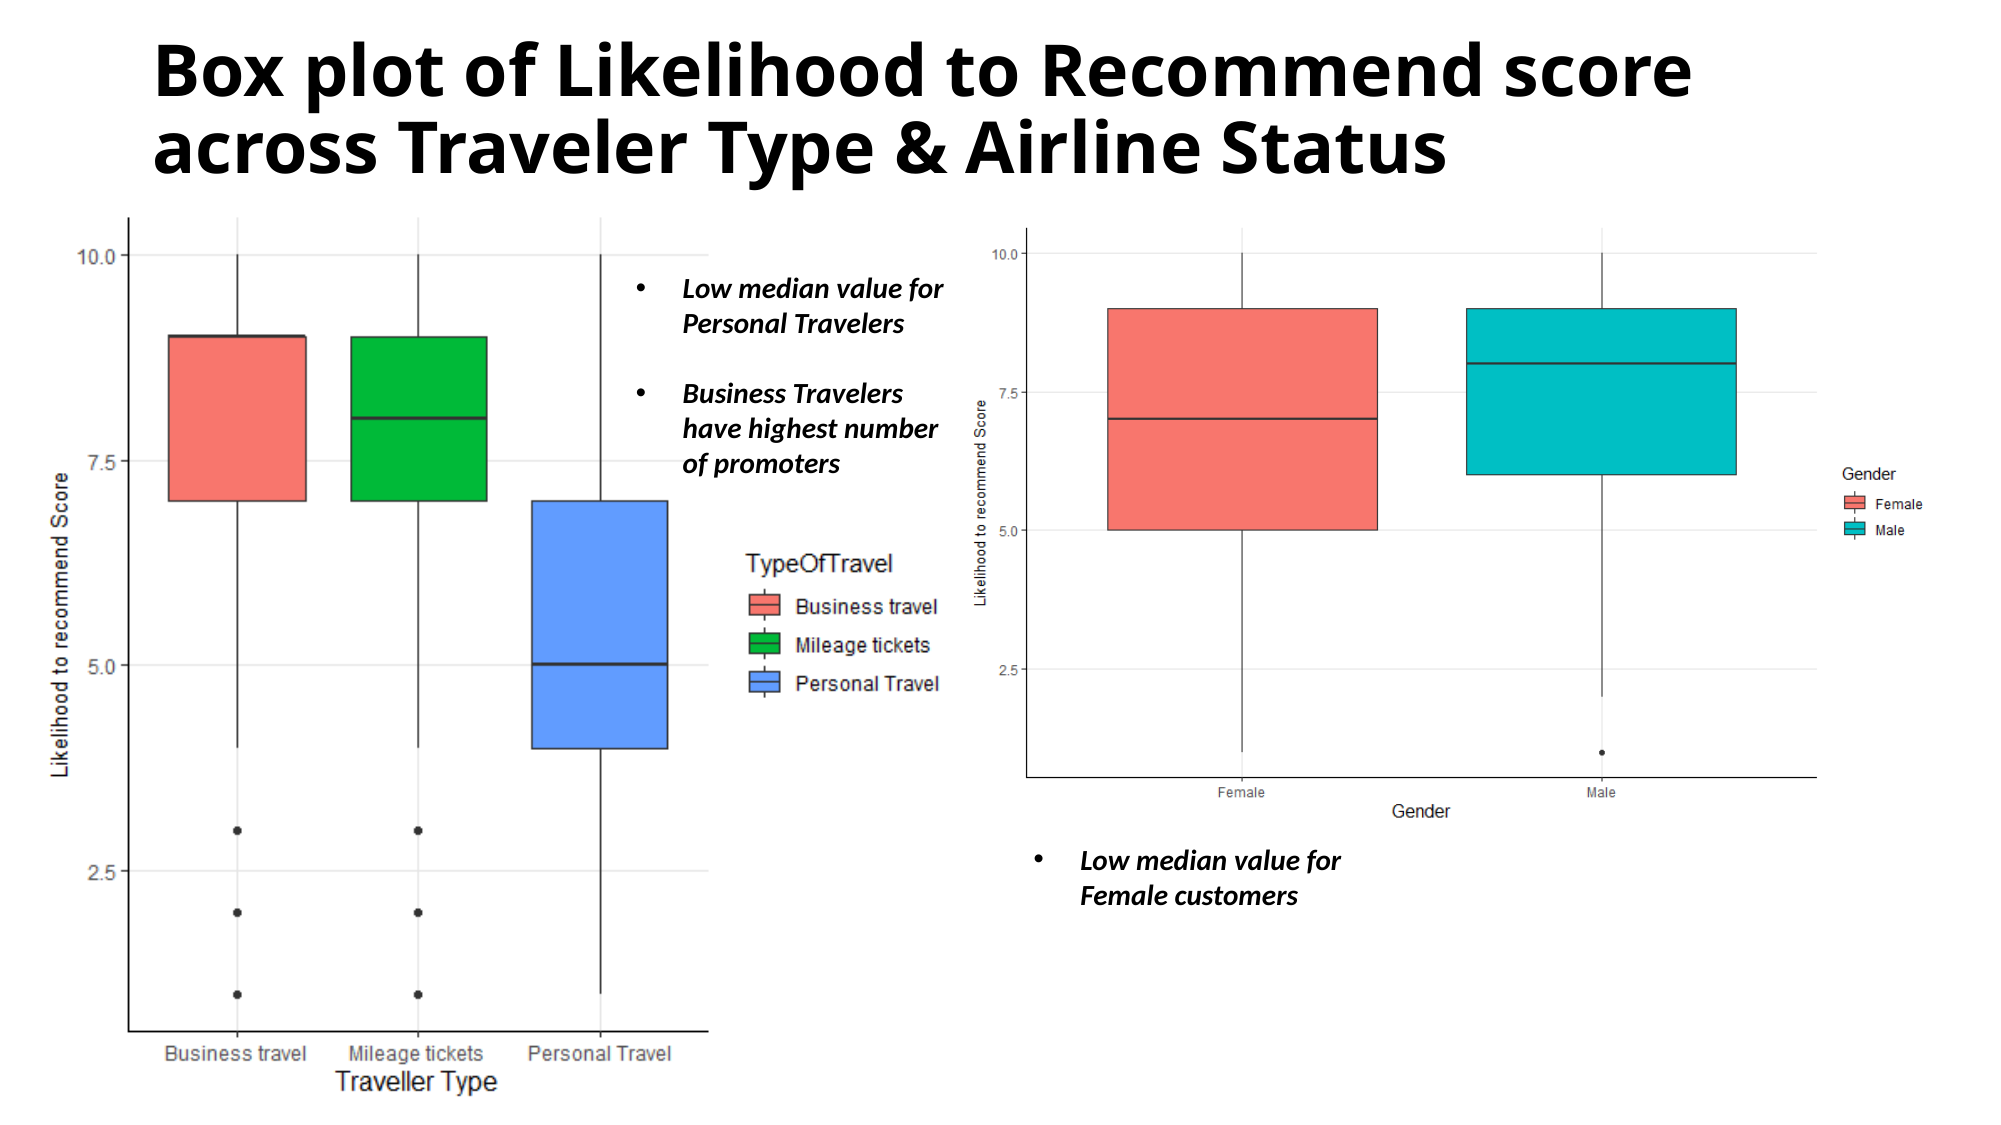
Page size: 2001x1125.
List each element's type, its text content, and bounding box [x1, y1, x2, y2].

text_box Low median value for Female customers [1018, 833, 1362, 919]
picture [964, 220, 1940, 829]
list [36, 206, 965, 1108]
title Box plot of Likelihood to Recommend score across Traveler Type & Airline Status [137, 3, 1863, 220]
